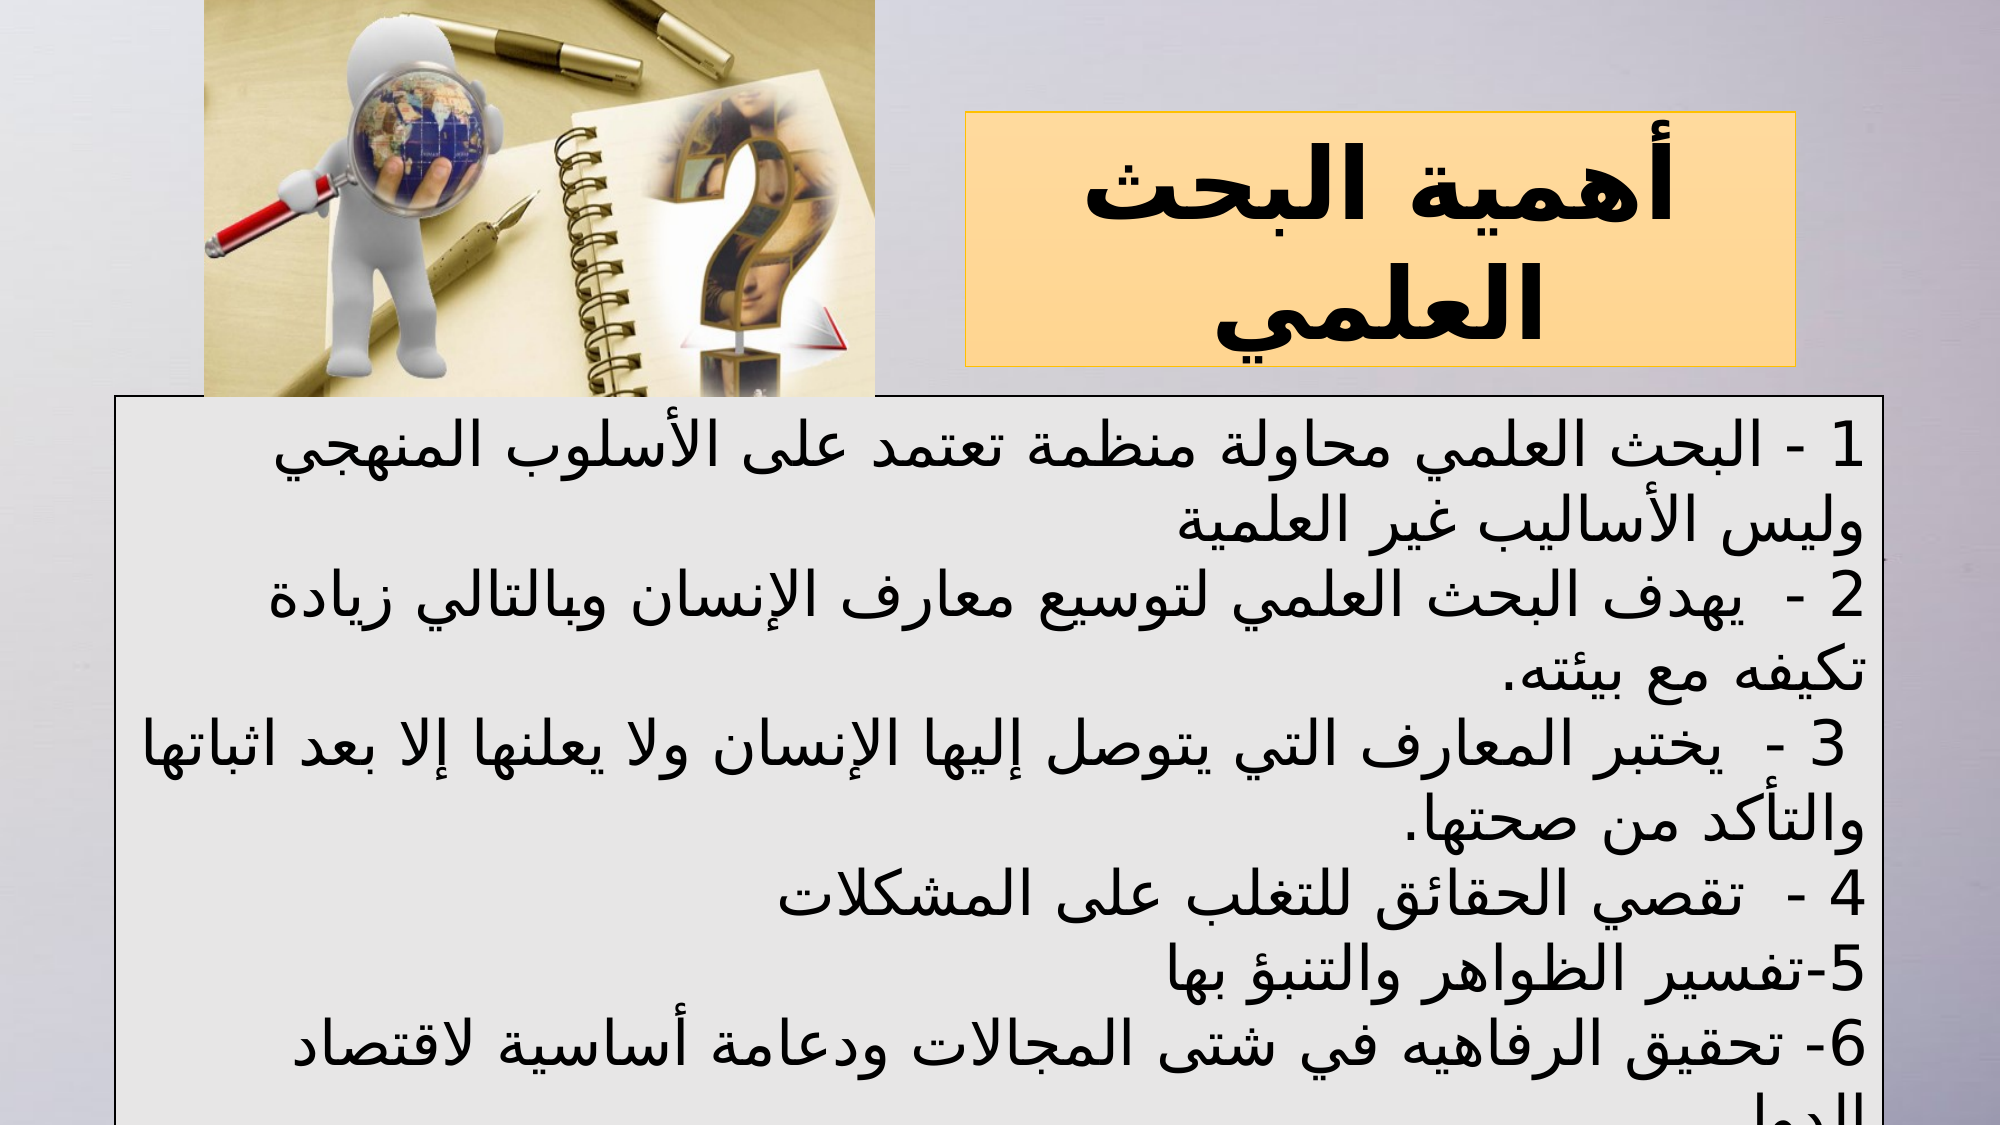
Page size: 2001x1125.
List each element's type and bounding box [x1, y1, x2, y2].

list [0, 0, 2000, 1125]
picture [204, 0, 875, 397]
